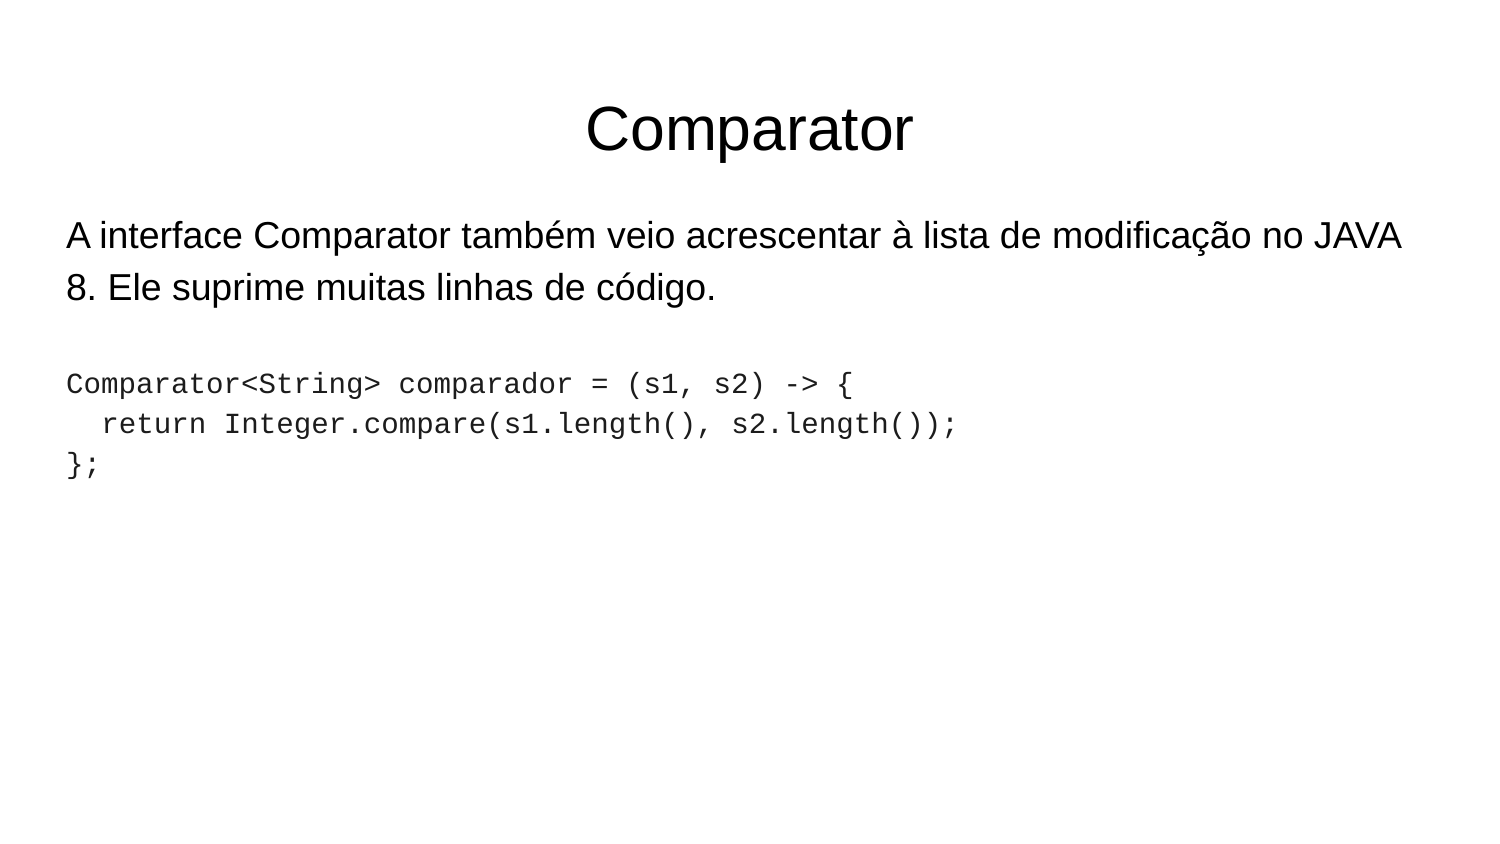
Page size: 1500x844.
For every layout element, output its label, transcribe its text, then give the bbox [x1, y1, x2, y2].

title Comparator [51, 72, 1449, 167]
list A interface Comparator também veio acrescentar à lista de modificação no JAVA 8. Ele suprime muitas linhas de código. Comparator<String> comparador = (s1, s2) -> { return Integer.compare(s1.length(), s2.length()); }; [51, 189, 1449, 750]
